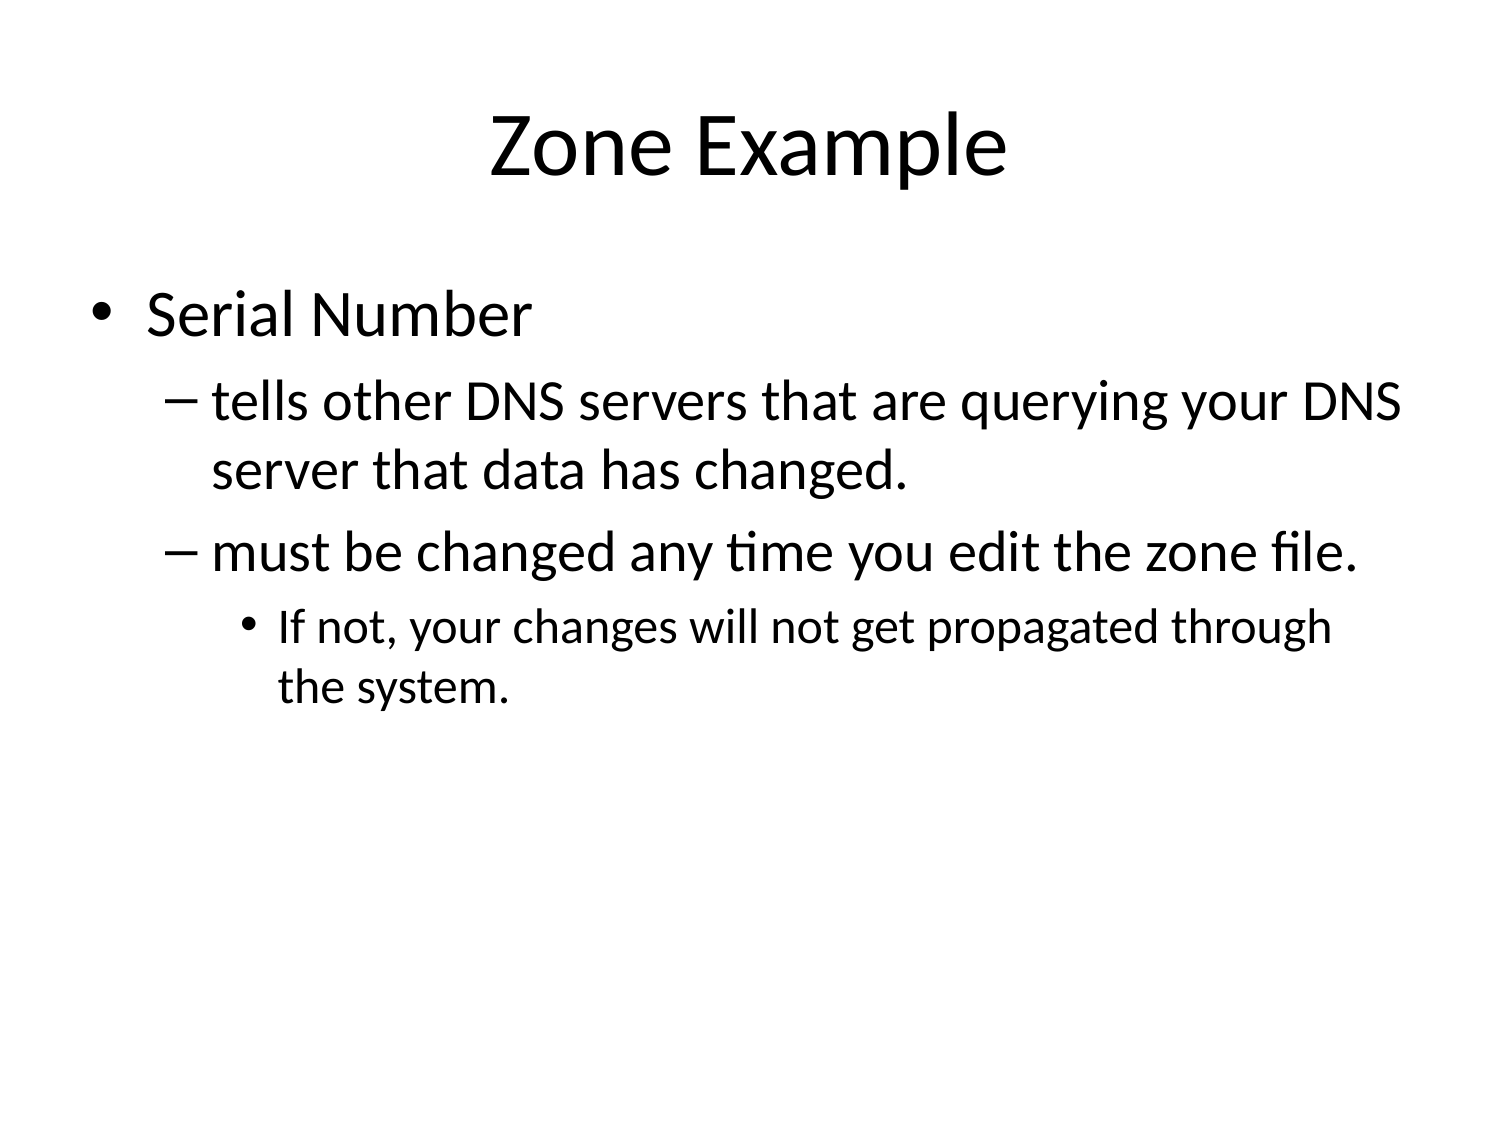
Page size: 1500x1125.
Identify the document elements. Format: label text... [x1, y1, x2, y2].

title Zone Example [75, 45, 1425, 233]
list Serial Number tells other DNS servers that are querying your DNS server that data has changed. must be changed any time you edit the zone file. If not, your changes will not get propagated through the system. [75, 262, 1425, 1005]
